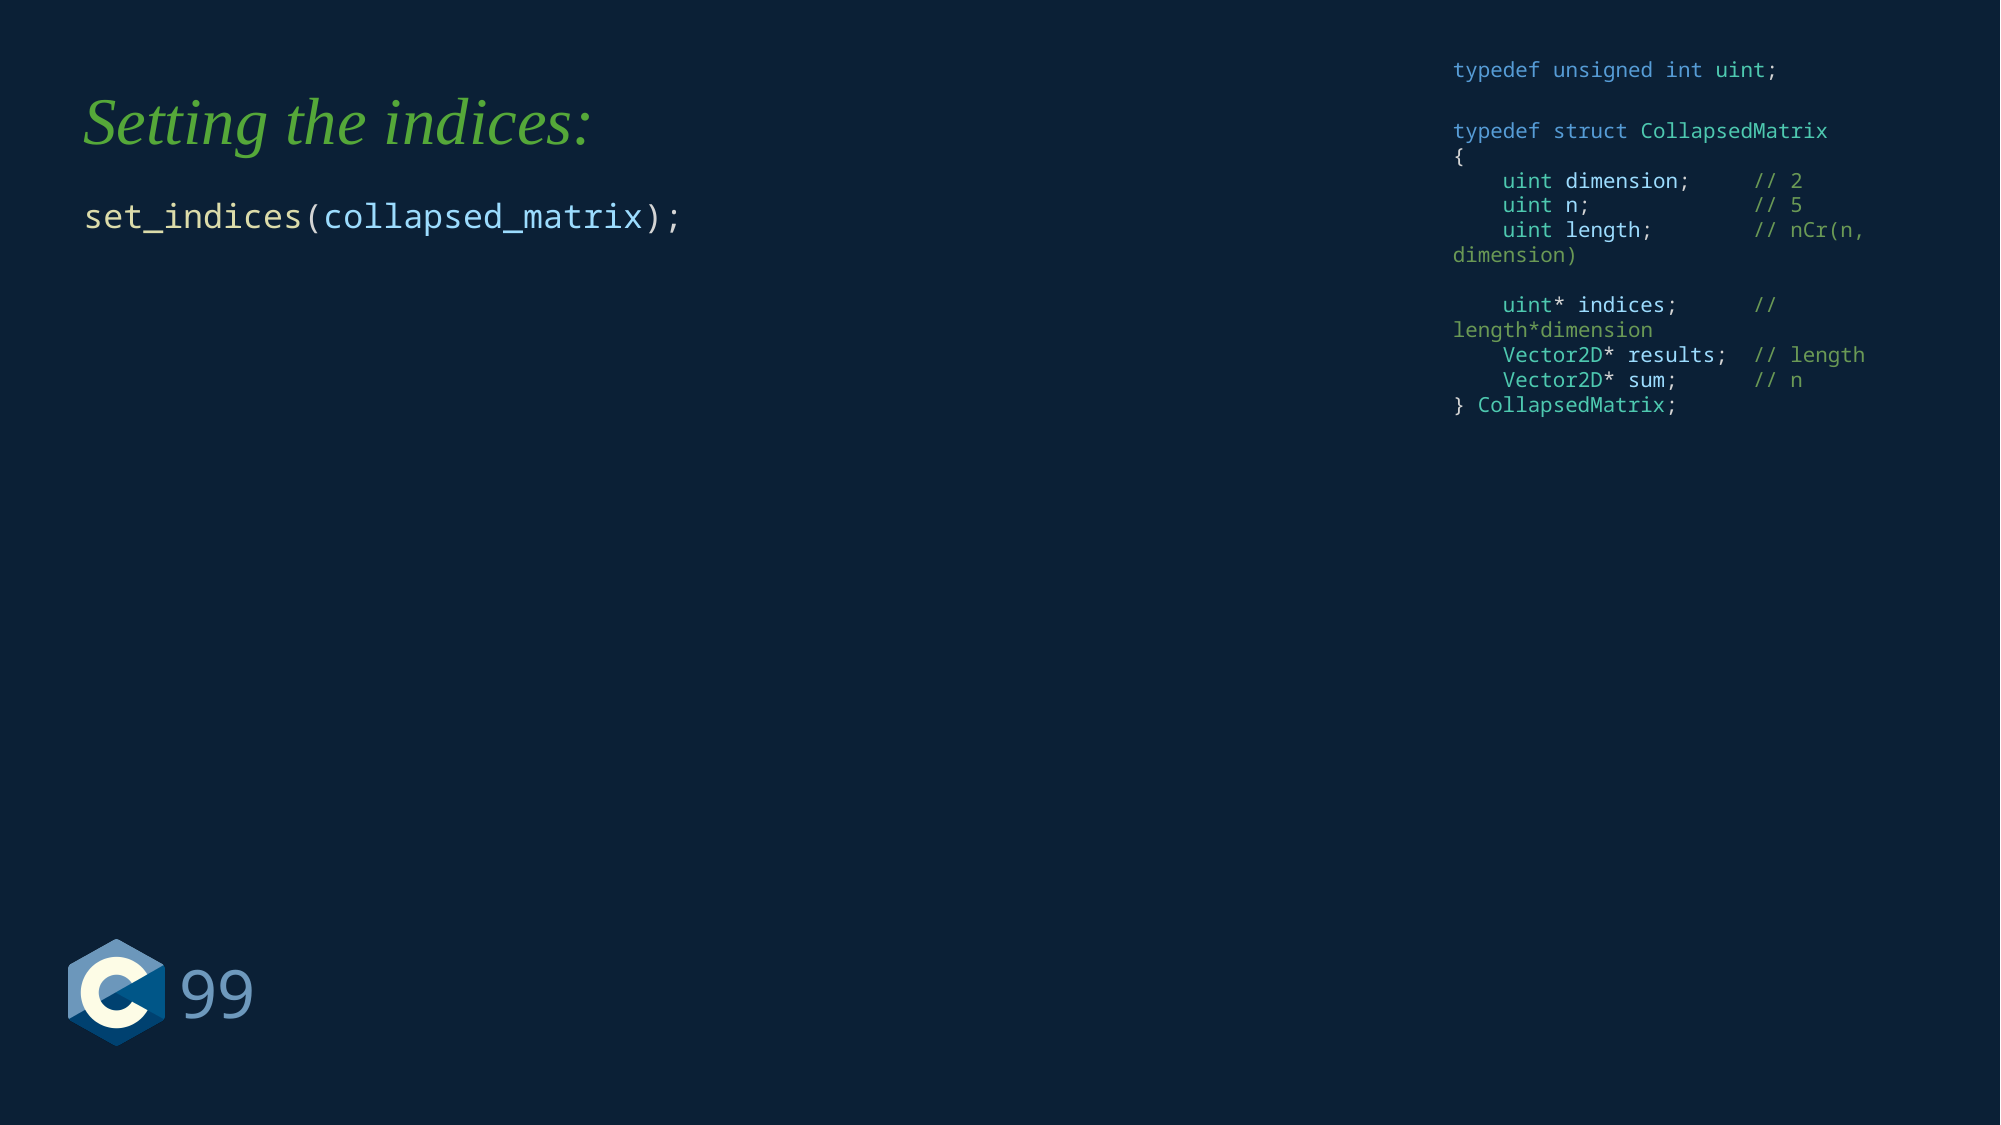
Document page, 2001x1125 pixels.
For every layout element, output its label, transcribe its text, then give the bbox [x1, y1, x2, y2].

text_box 99 [165, 944, 280, 1040]
text_box typedef unsigned int uint; [1438, 49, 2000, 89]
text_box set_indices(collapsed_matrix); [68, 188, 2000, 243]
text_box Setting the indices: [68, 70, 1086, 166]
picture [68, 939, 165, 1046]
text_box typedef struct CollapsedMatrix { uint dimension; // 2 uint n; // 5 uint length; // nCr(n, dimension) uint* indices; // length*dimension Vector2D* results; // length Vector2D* sum; // n } CollapsedMatrix; [1438, 109, 2000, 188]
text_box typedef struct CollapsedMatrix { uint dimension; // 2 uint n; // 5 uint length; // nCr(n, dimension) uint* indices; // length*dimension Vector2D* results; // length Vector2D* sum; // n } CollapsedMatrix; [1438, 243, 2000, 425]
